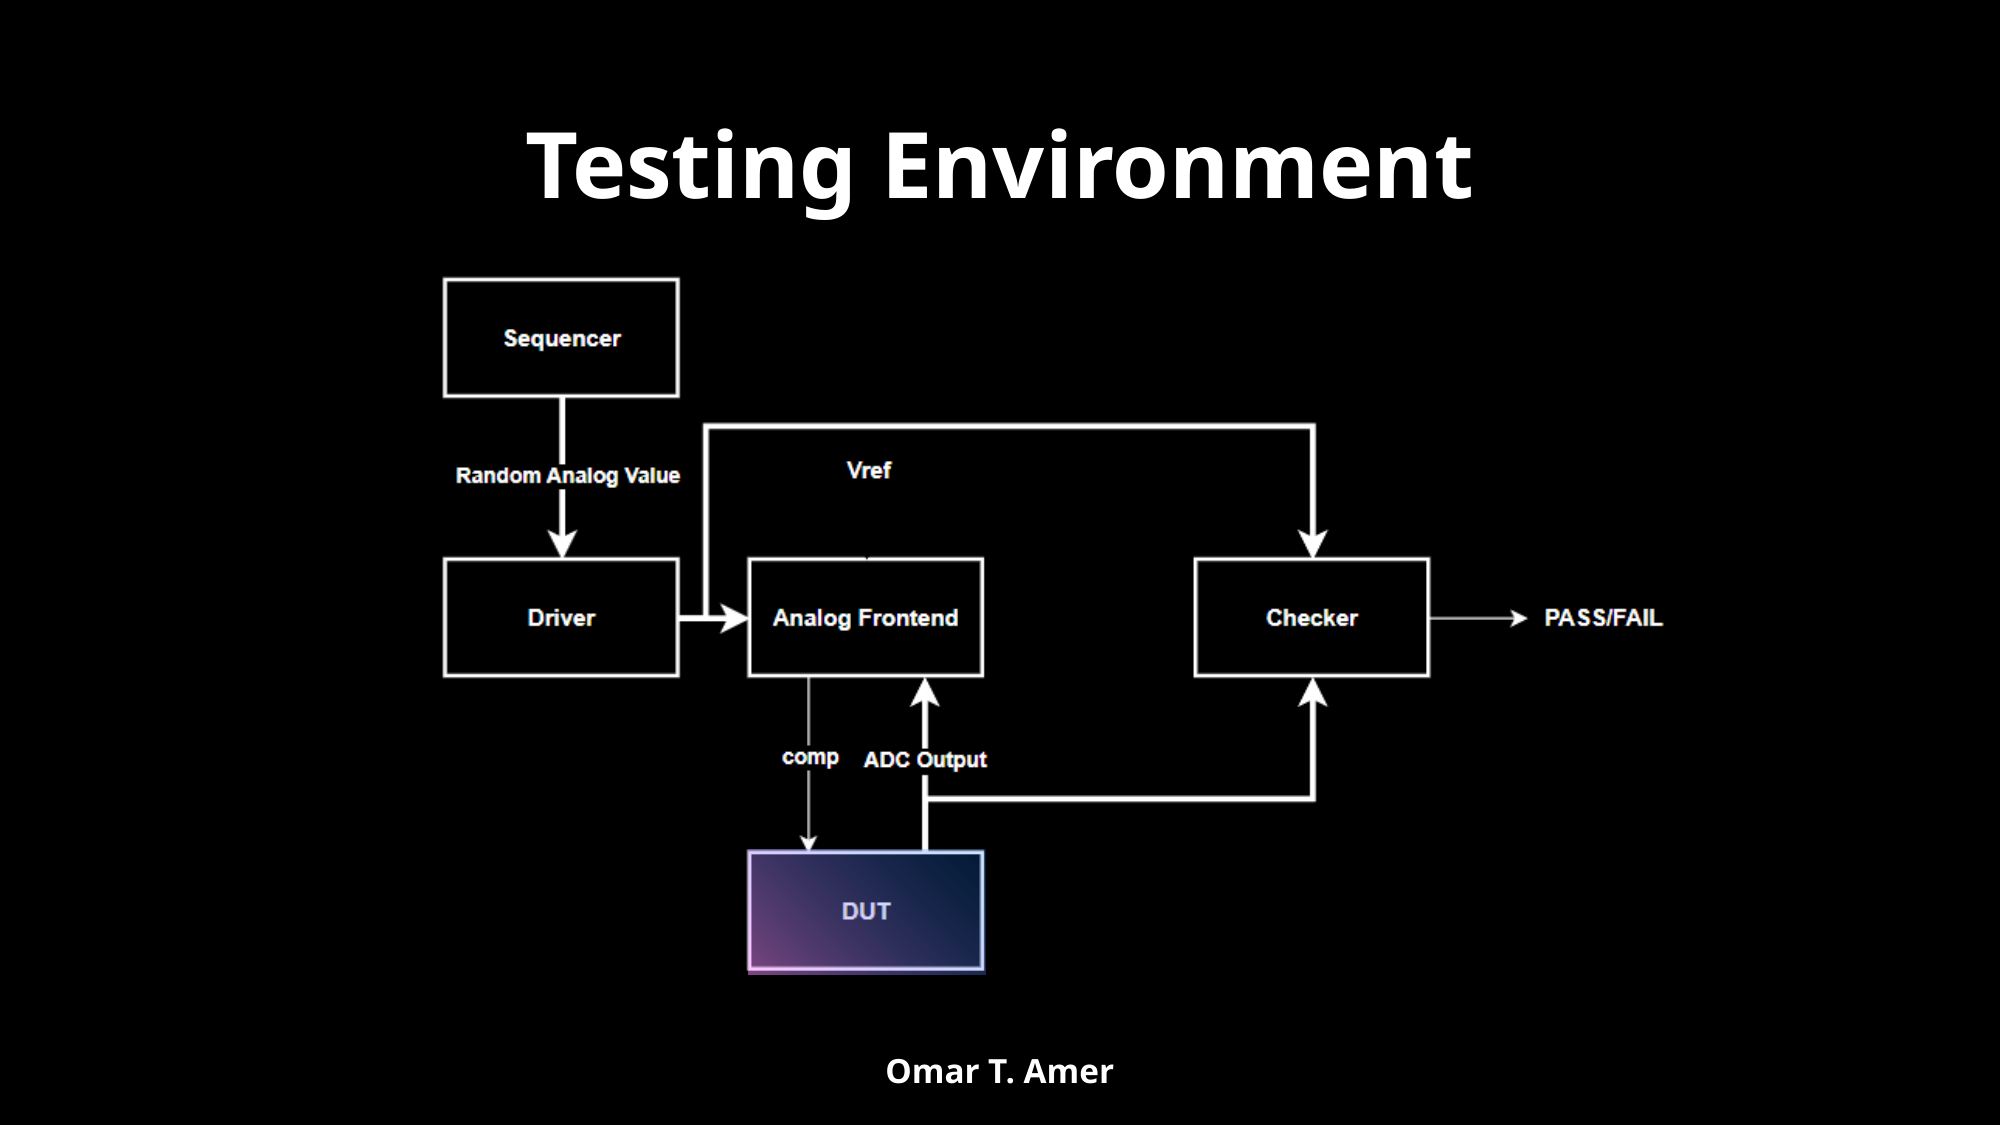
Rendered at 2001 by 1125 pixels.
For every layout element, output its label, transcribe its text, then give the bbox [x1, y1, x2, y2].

title Testing Environment [137, 59, 1863, 278]
footer Omar T. Amer [662, 1042, 1338, 1103]
picture [415, 241, 1695, 985]
